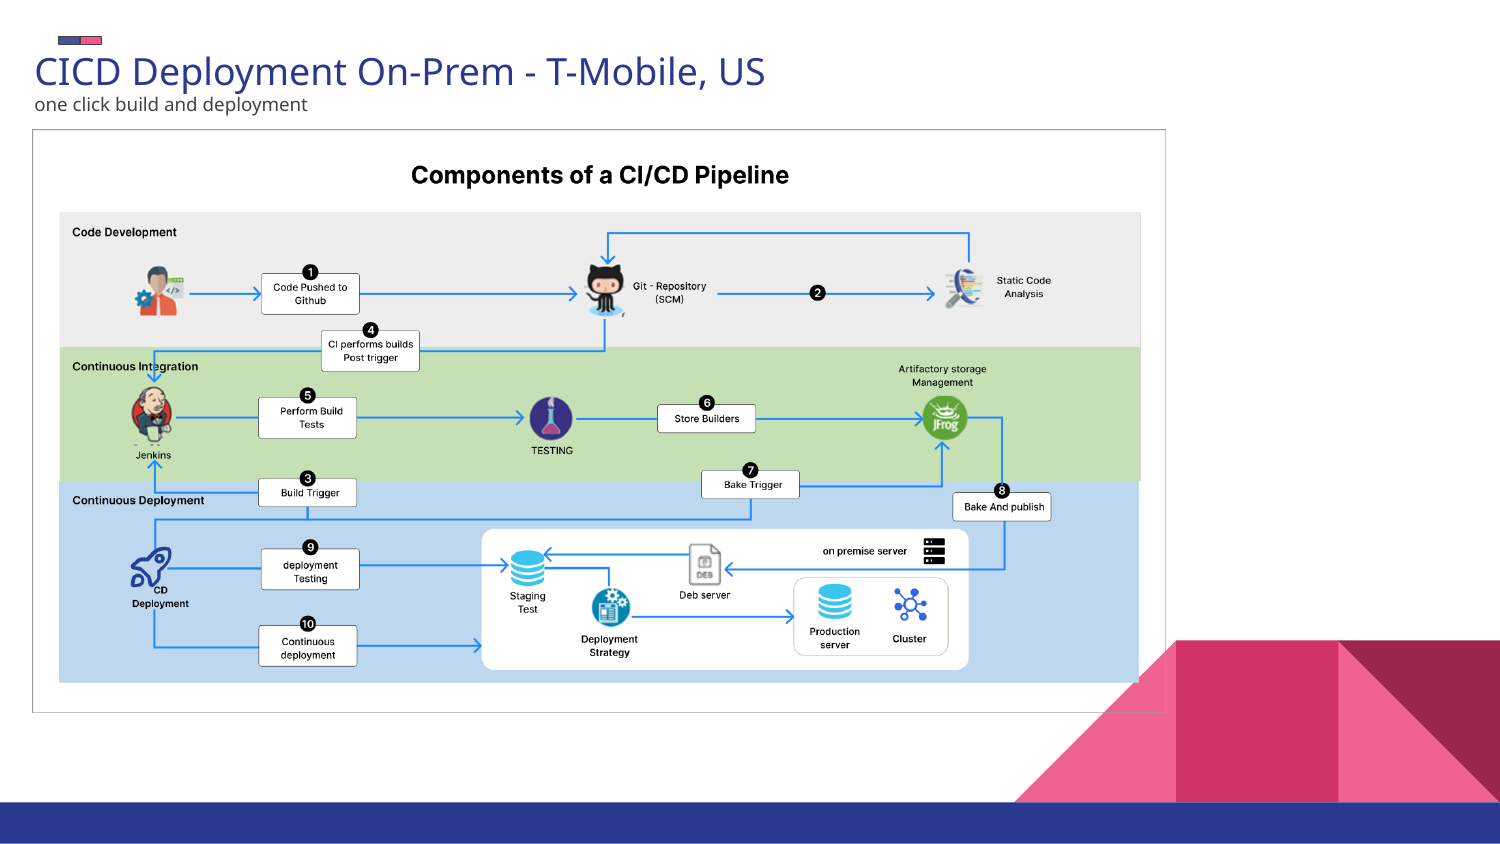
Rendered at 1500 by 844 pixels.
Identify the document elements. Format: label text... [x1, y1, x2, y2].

text_box CICD Deployment On-Prem - T-Mobile, US one click build and deployment [32, 45, 942, 116]
picture [31, 128, 1167, 713]
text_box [57, 36, 102, 46]
